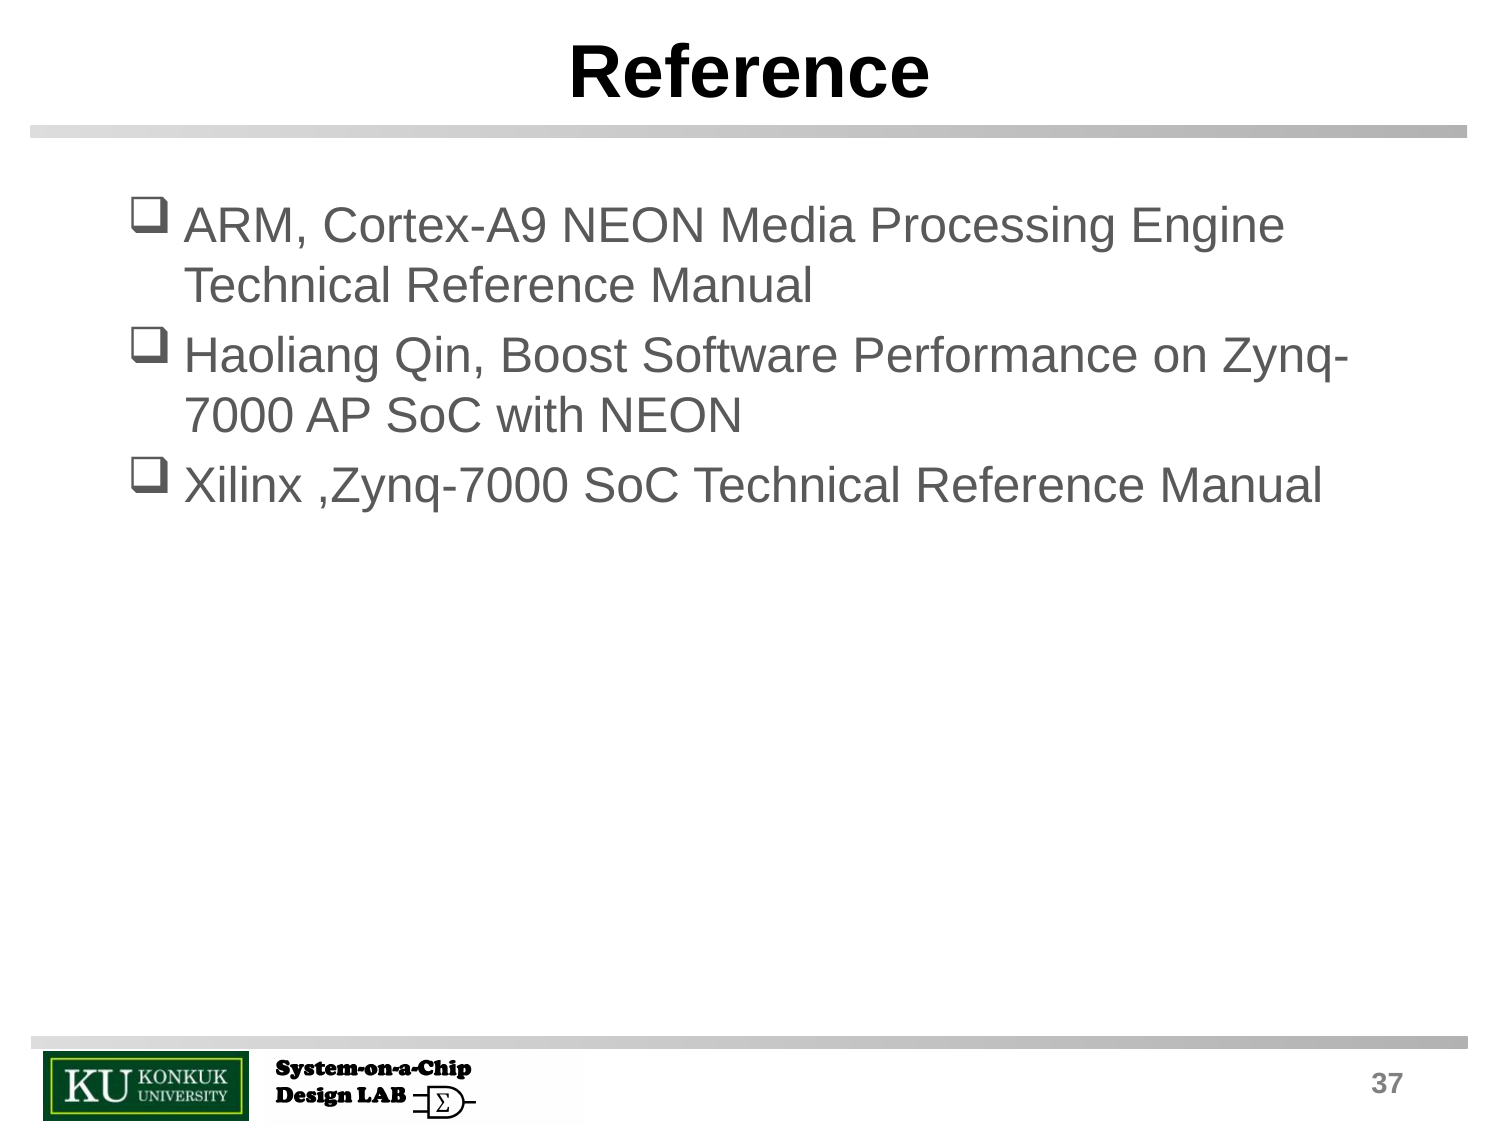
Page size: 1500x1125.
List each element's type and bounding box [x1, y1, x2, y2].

picture [43, 1051, 249, 1121]
slide_number [1316, 1057, 1459, 1114]
picture [265, 1050, 585, 1125]
list [112, 184, 1388, 974]
title [50, 9, 1450, 126]
